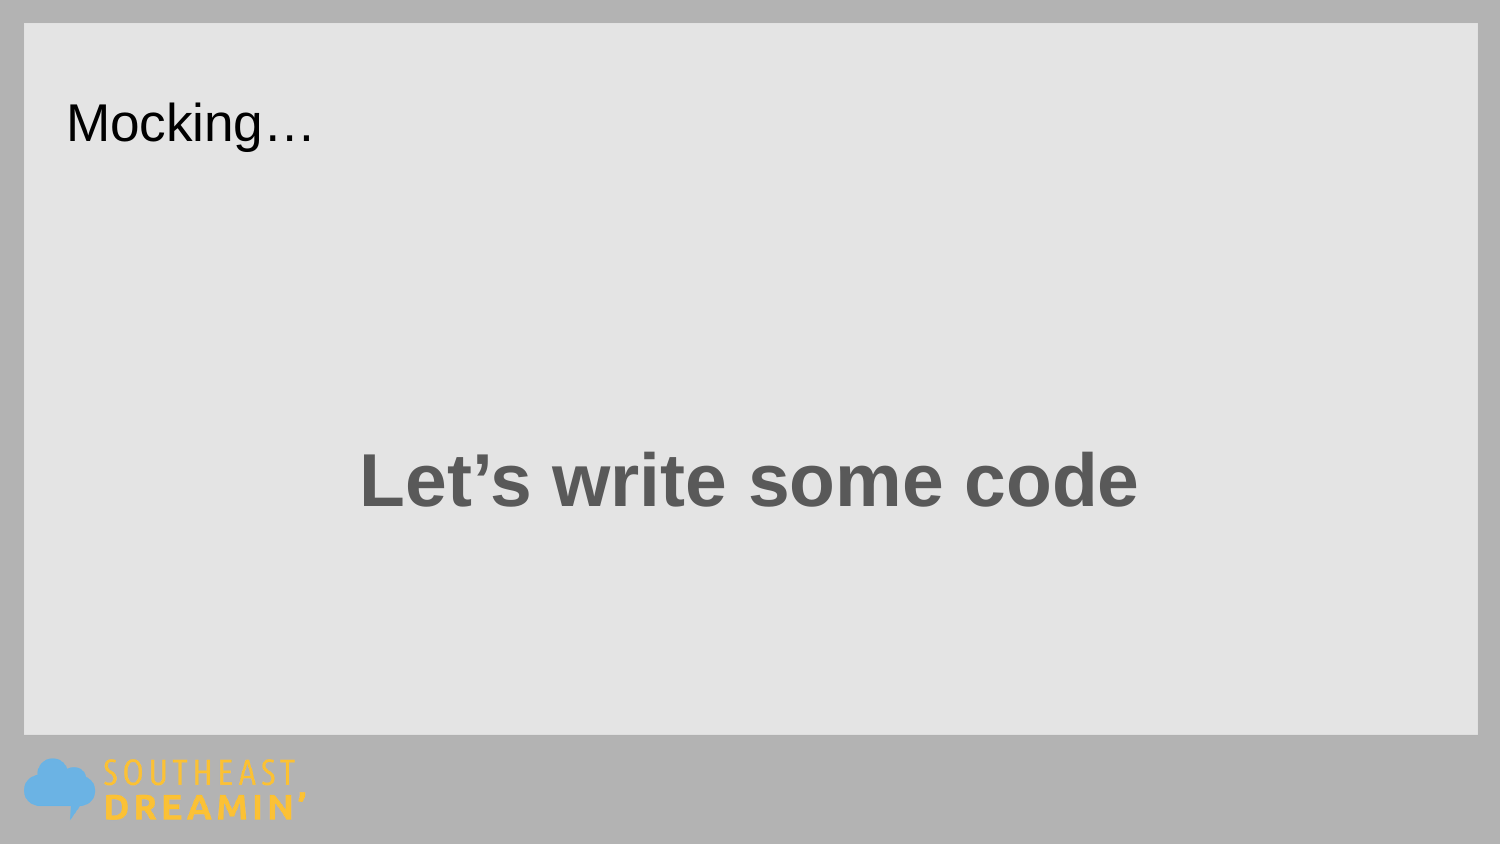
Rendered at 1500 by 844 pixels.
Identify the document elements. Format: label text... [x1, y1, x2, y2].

list Let’s write some code [51, 189, 1449, 750]
title Mocking… [51, 72, 1449, 167]
picture [0, 0, 1500, 844]
